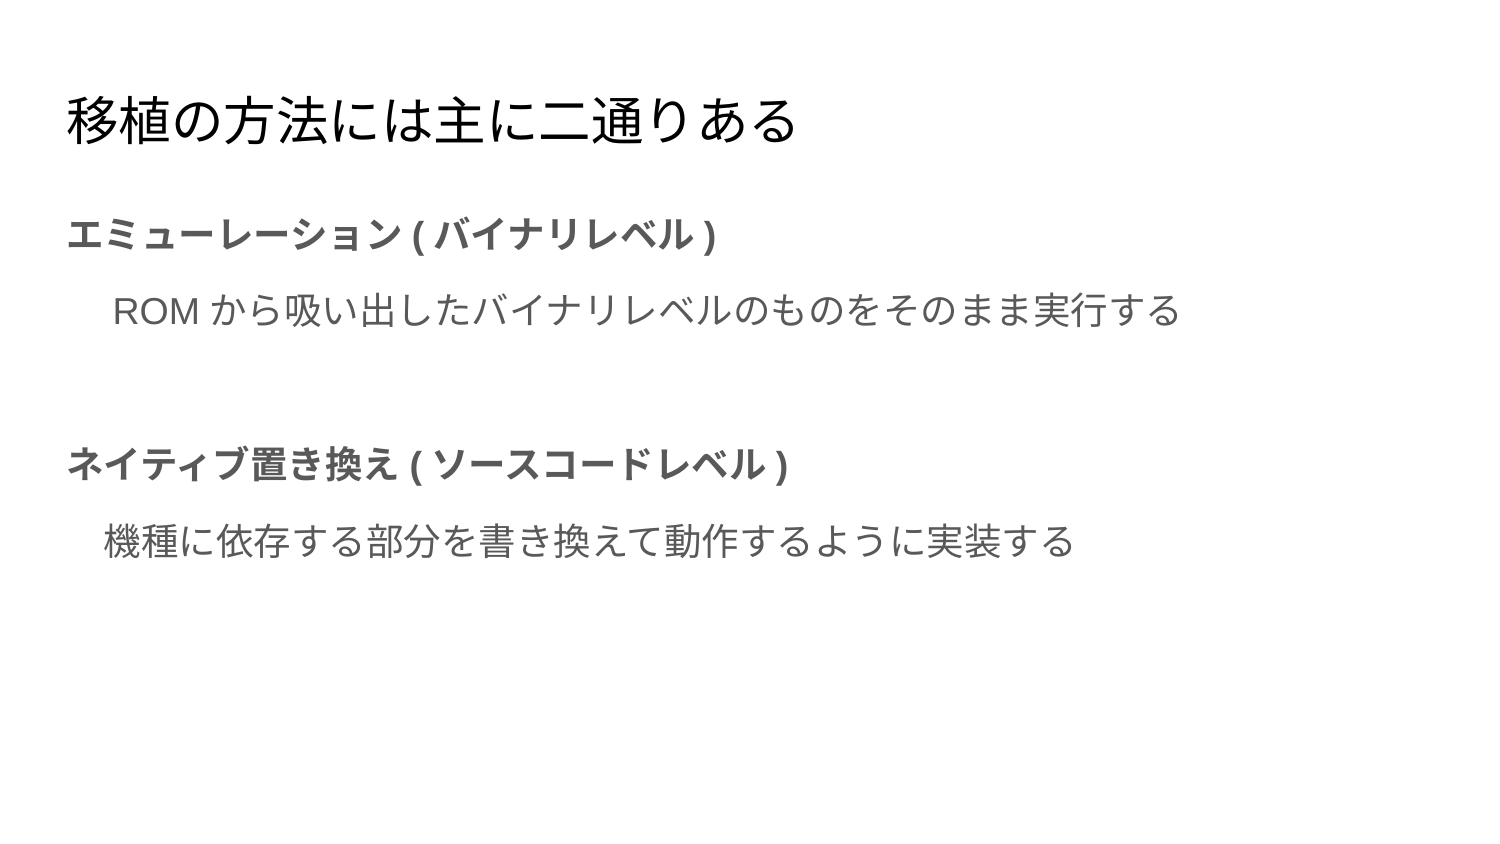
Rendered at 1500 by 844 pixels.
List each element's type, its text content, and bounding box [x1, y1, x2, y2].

list エミューレーション(バイナリレベル) ROMから吸い出したバイナリレベルのものをそのまま実行する ネイティブ置き換え(ソースコードレベル) 機種に依存する部分を書き換えて動作するように実装する [51, 189, 1449, 750]
title 移植の方法には主に二通りある [51, 72, 1449, 167]
